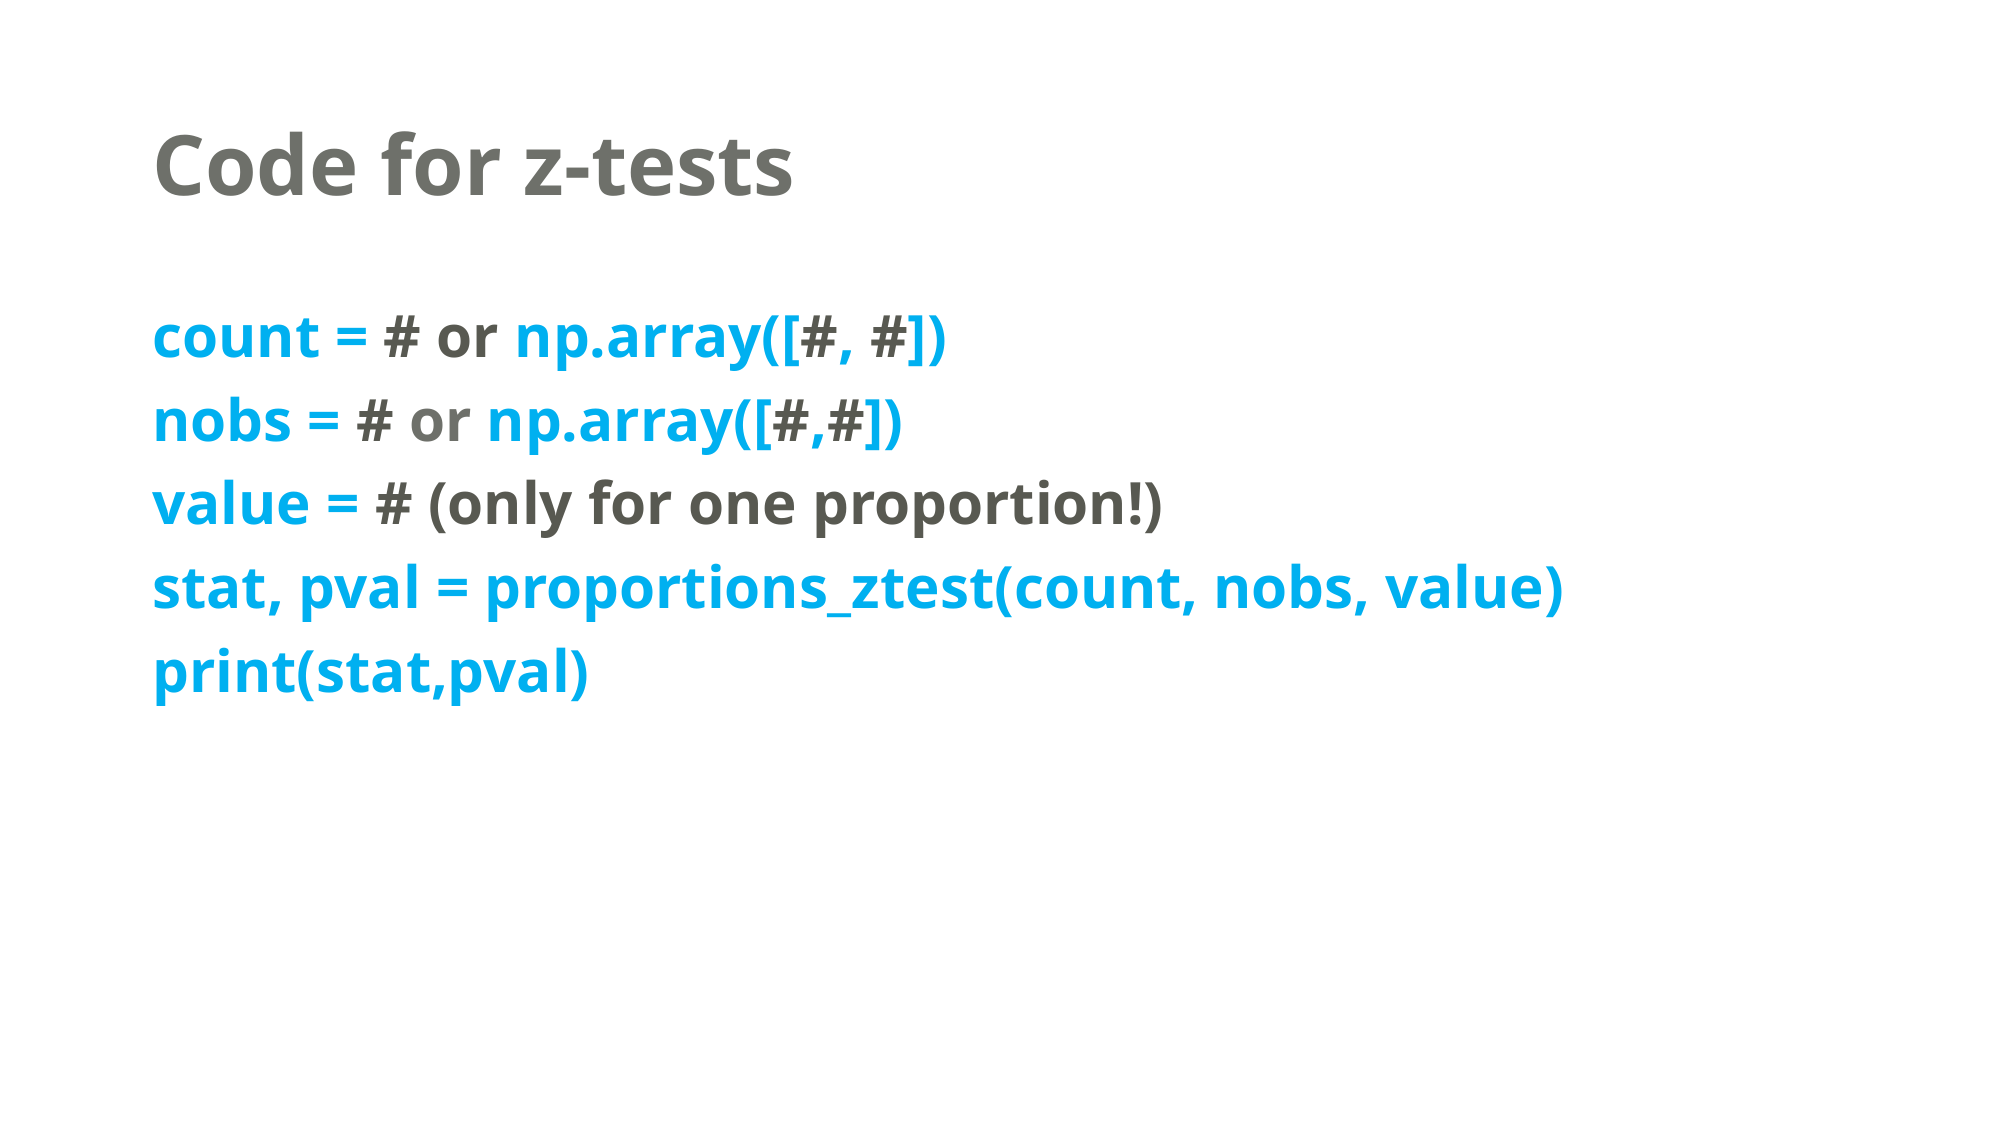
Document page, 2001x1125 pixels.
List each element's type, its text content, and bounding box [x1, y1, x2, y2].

title Code for z-tests [137, 59, 1863, 278]
list count = # or np.array([#, #]) nobs = # or np.array([#,#]) value = # (only for one proportion!) stat, pval = proportions_ztest(count, nobs, value) print(stat,pval) [137, 299, 1863, 1014]
